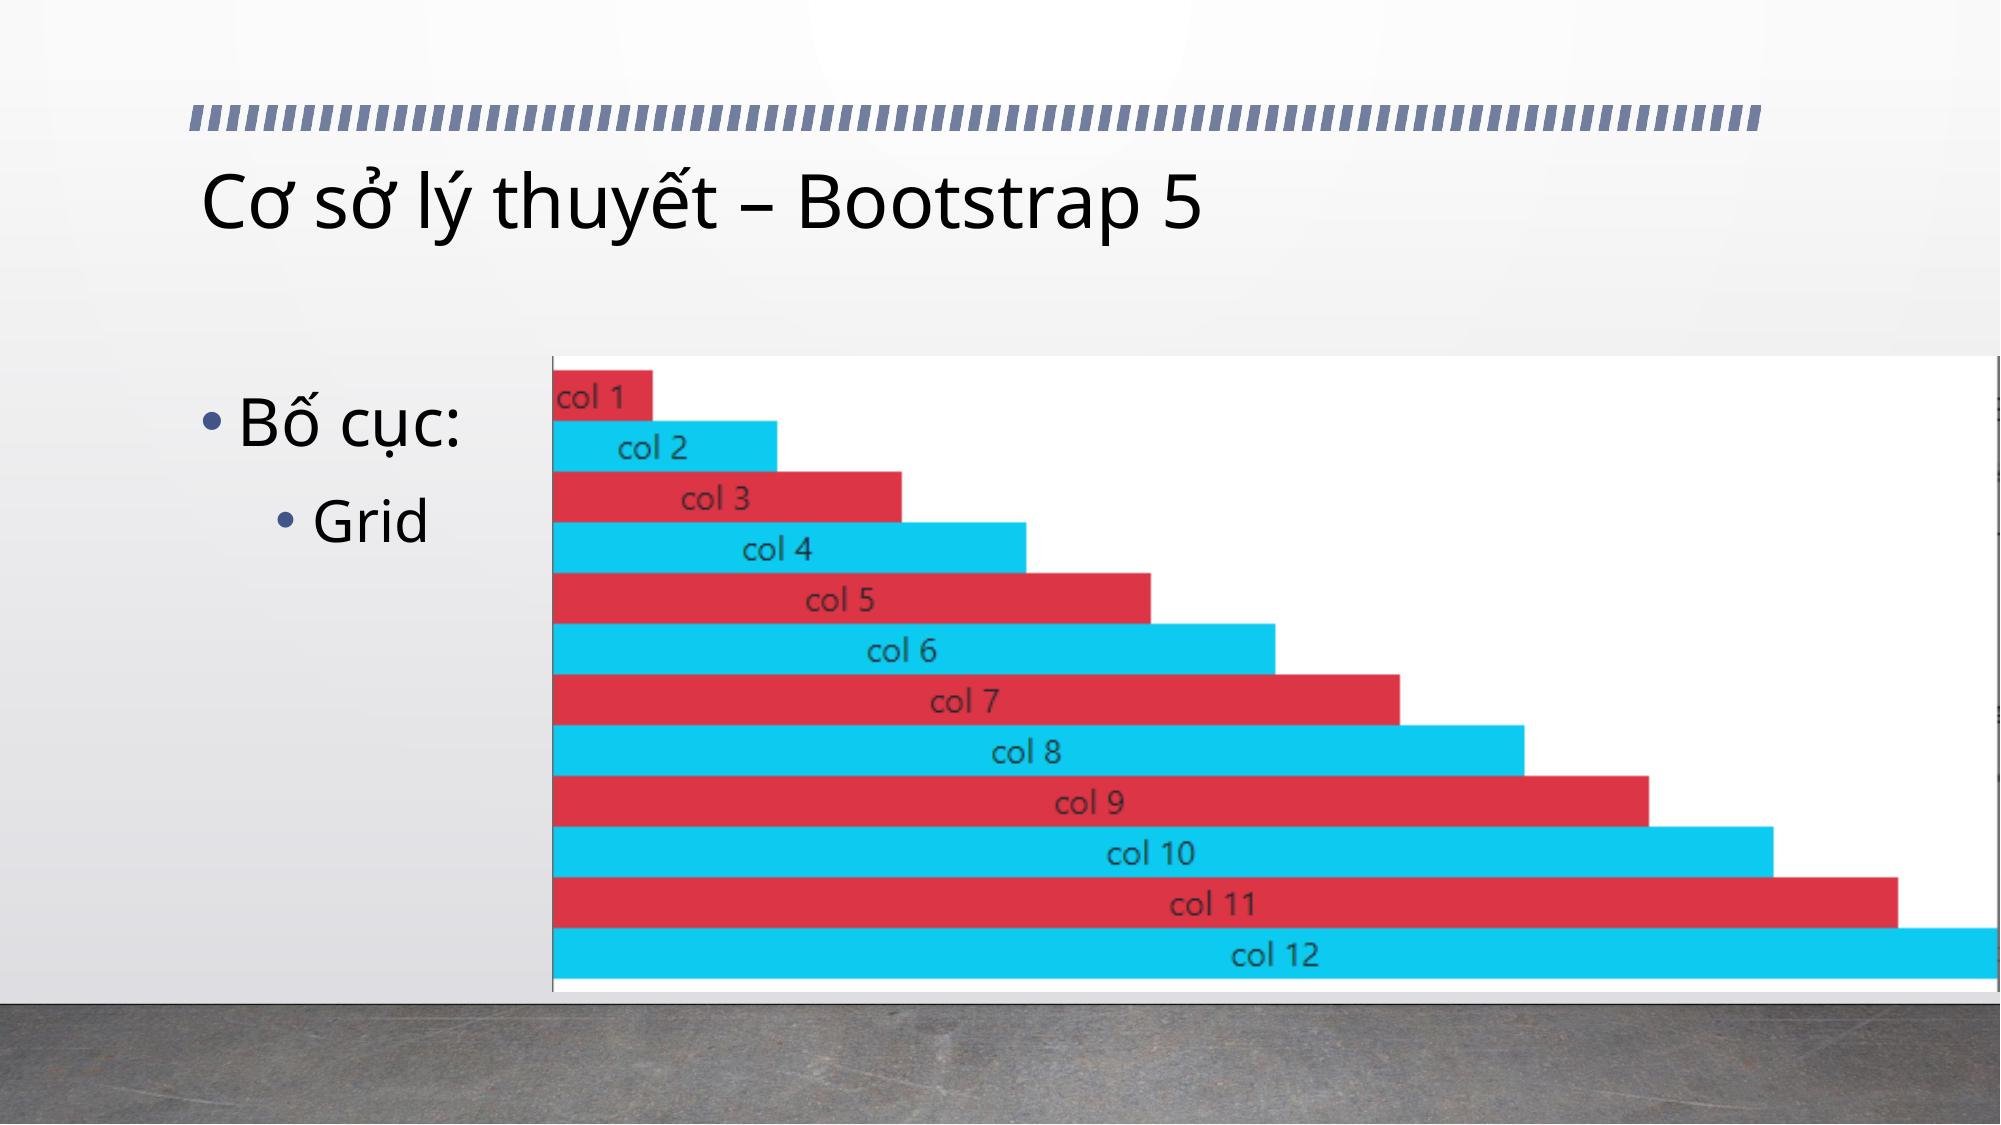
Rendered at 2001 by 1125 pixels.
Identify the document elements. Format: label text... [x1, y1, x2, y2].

title Cơ sở lý thuyết – Bootstrap 5 [185, 156, 1761, 329]
picture [0, 1004, 2000, 1124]
list Bố cục: Grid [185, 356, 552, 897]
picture [552, 356, 2000, 992]
